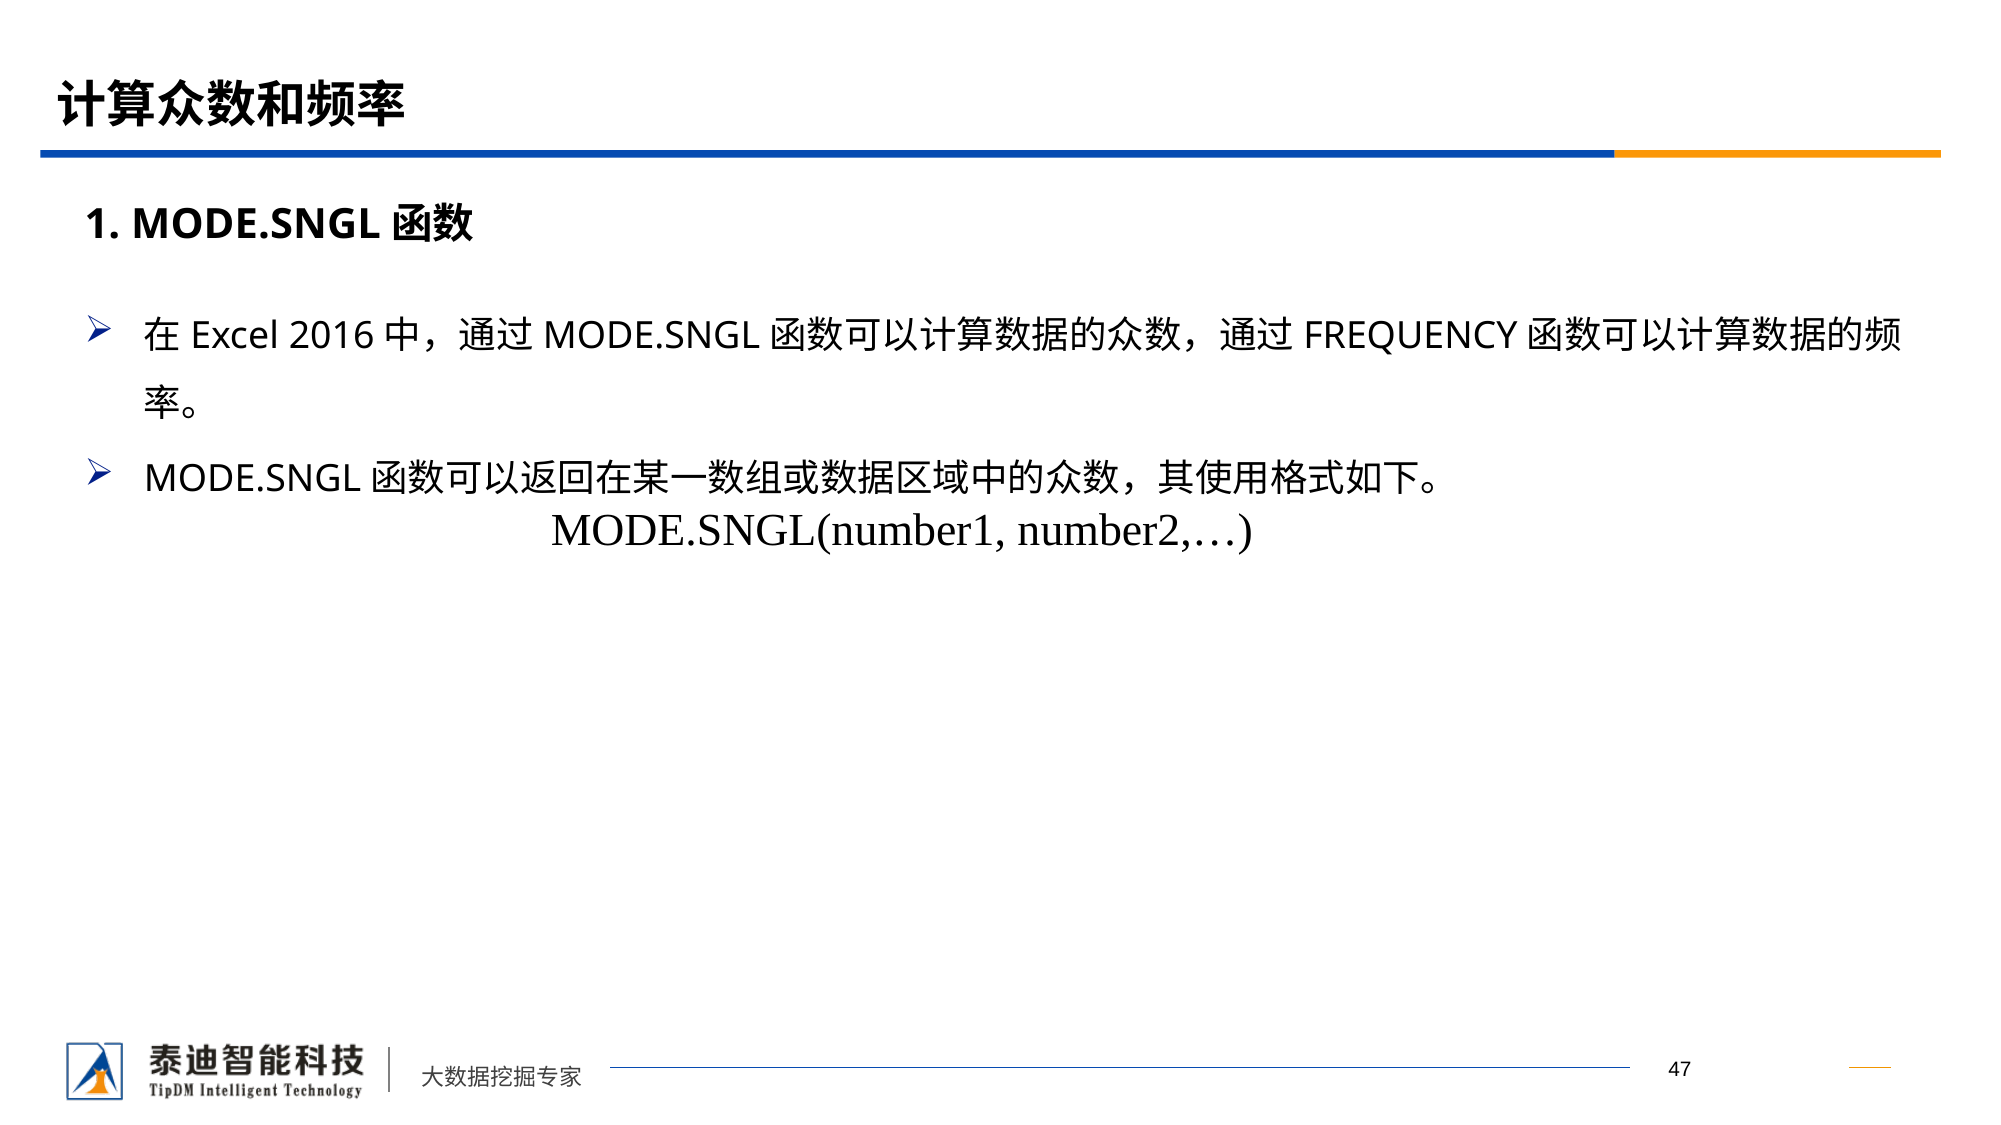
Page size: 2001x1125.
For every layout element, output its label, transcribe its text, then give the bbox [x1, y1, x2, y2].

list 1. MODE.SNGL函数 [69, 186, 1892, 257]
text_box MODE.SNGL(number1, number2,…) [477, 491, 1523, 562]
list 在Excel 2016中，通过MODE.SNGL函数可以计算数据的众数，通过FREQUENCY函数可以计算数据的频率。 MODE.SNGL函数可以返回在某一数组或数据区域中的众数，其使用格式如下。 [69, 281, 1966, 993]
title 计算众数和频率 [41, 58, 1842, 146]
picture [62, 1028, 368, 1107]
